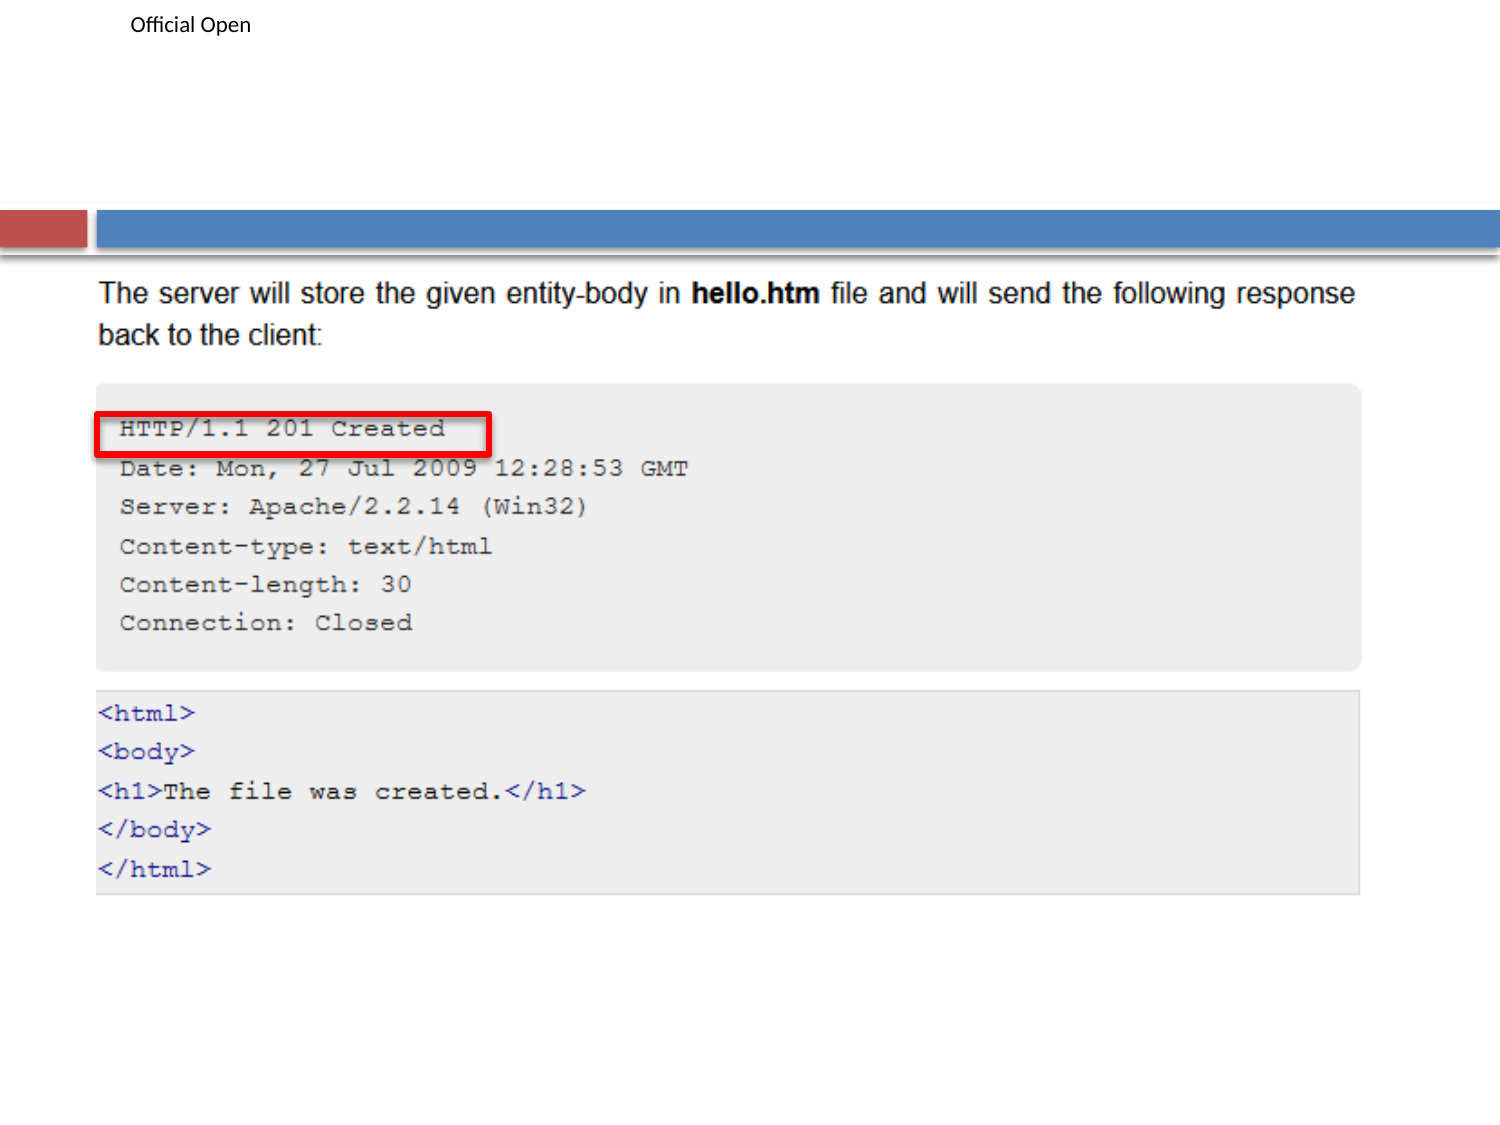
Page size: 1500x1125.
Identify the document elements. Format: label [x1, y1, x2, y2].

picture [96, 271, 1366, 910]
